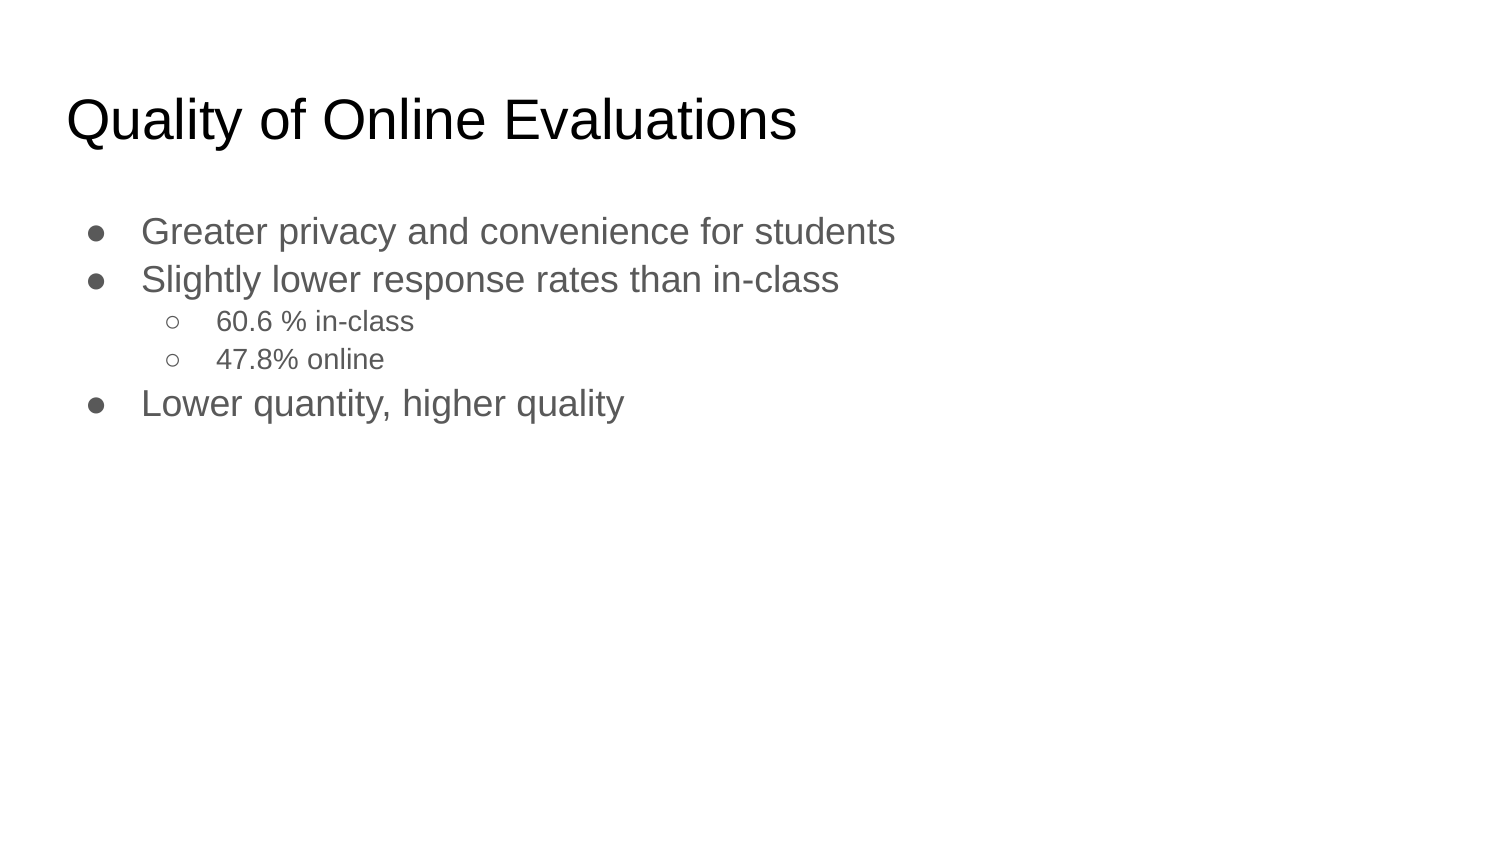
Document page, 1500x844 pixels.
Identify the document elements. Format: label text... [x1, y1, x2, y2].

title Quality of Online Evaluations [51, 72, 1449, 167]
list Greater privacy and convenience for students Slightly lower response rates than in-class 60.6 % in-class 47.8% online Lower quantity, higher quality [51, 189, 1449, 750]
